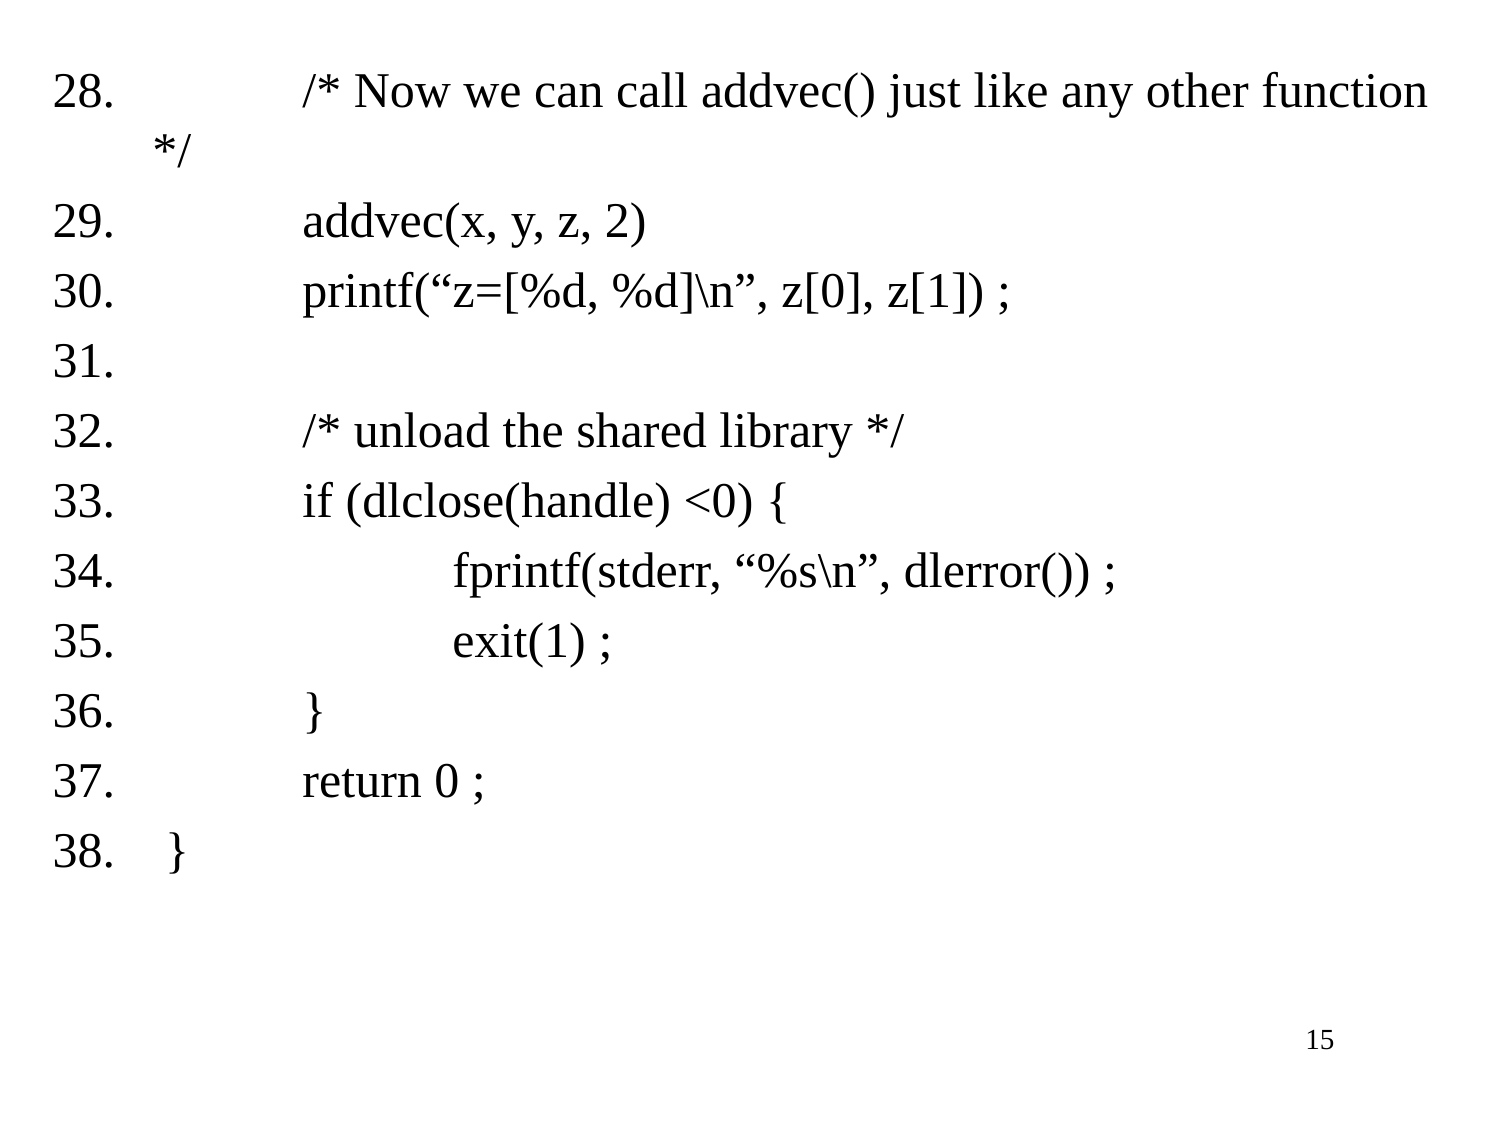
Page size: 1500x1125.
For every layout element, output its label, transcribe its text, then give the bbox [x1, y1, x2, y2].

slide_number 15 [1137, 1012, 1351, 1088]
list /* Now we can call addvec() just like any other function */ addvec(x, y, z, 2) printf(“z=[%d, %d]\n”, z[0], z[1]) ; /* unload the shared library */ if (dlclose(handle) <0) { fprintf(stderr, “%s\n”, dlerror()) ; exit(1) ; } return 0 ; } [37, 50, 1463, 1000]
